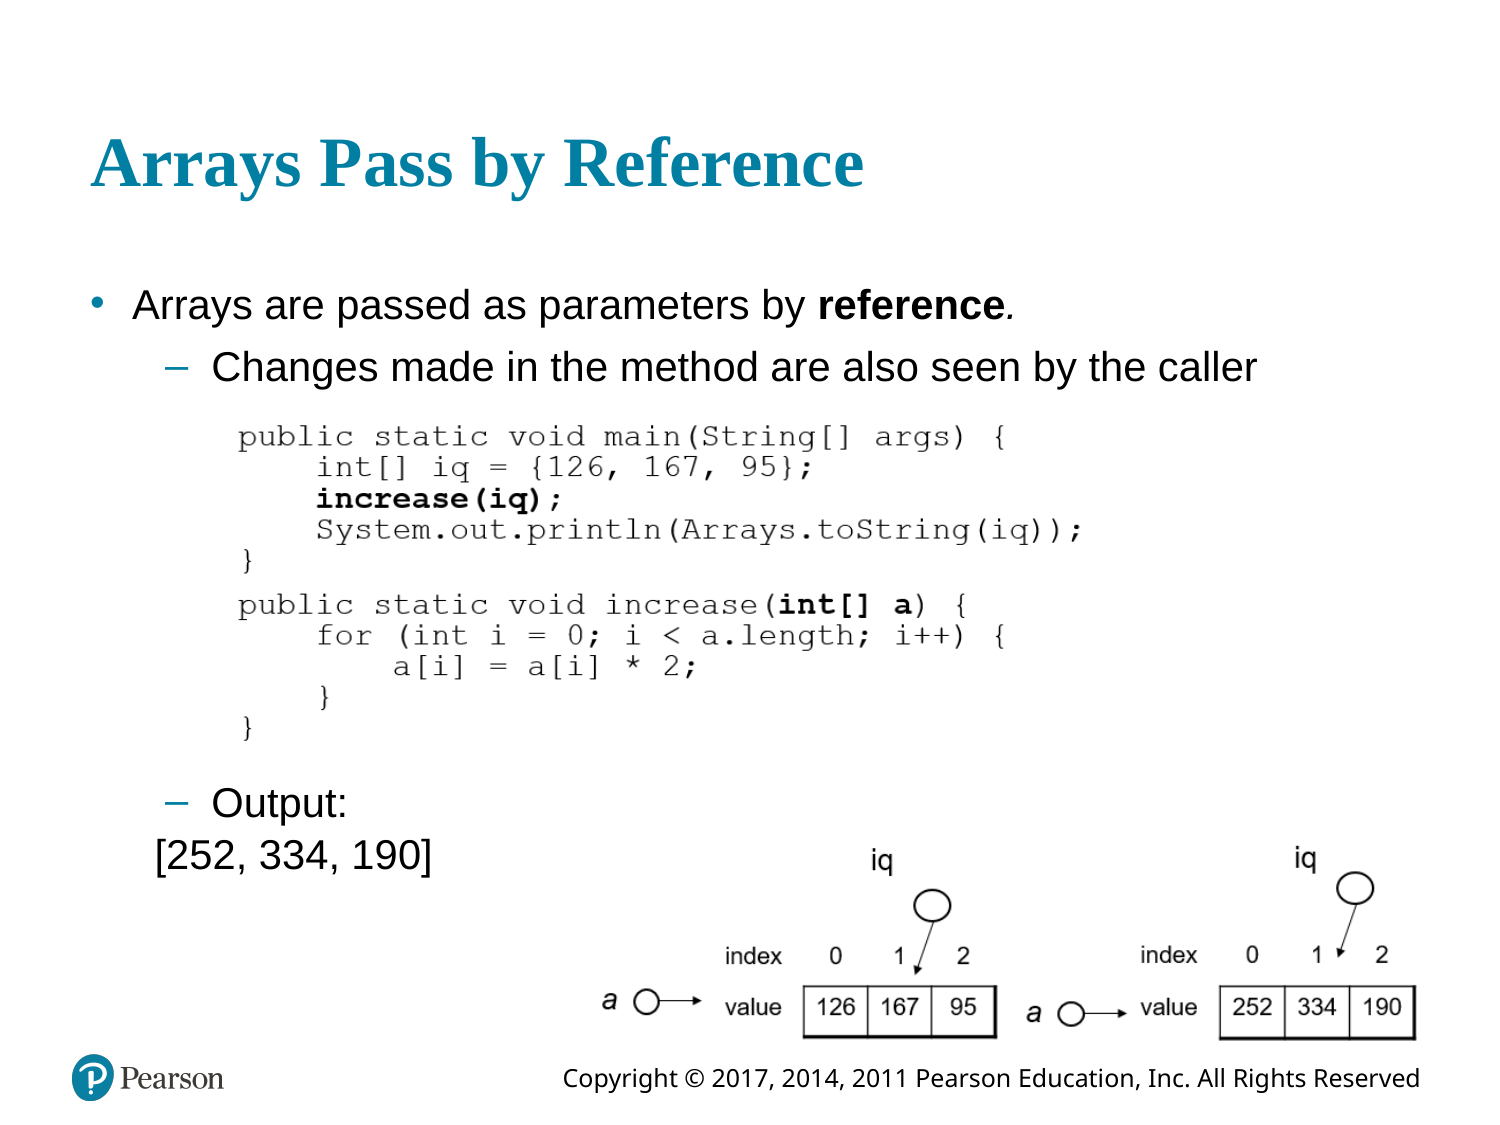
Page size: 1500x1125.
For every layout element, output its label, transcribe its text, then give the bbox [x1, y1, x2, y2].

picture [80, 1063, 106, 1088]
picture [72, 1054, 88, 1070]
list Output: [252, 334, 190] [75, 770, 542, 896]
picture [98, 1054, 224, 1101]
picture [229, 420, 1089, 744]
list Arrays are passed as parameters by reference. Changes made in the method are also seen by the caller [75, 262, 1426, 394]
title Arrays Pass by Reference [75, 35, 1425, 216]
picture [570, 832, 1426, 1050]
picture [72, 1087, 83, 1101]
